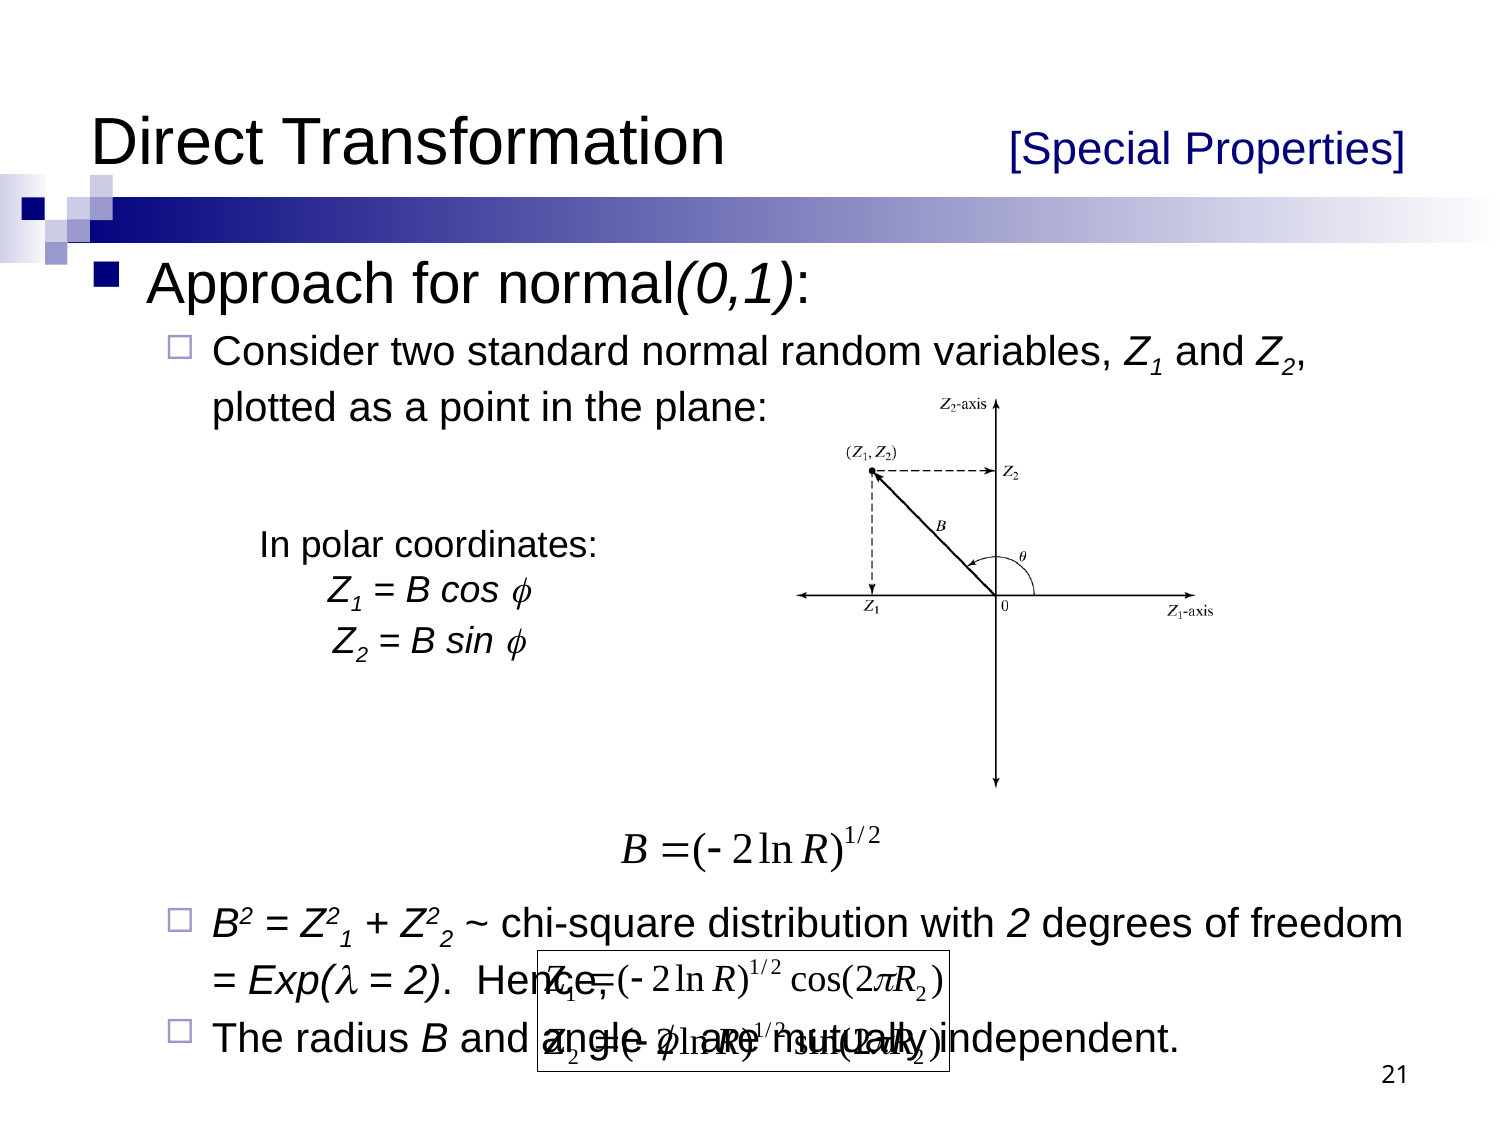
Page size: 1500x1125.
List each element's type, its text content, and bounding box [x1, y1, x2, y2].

text_box In polar coordinates: Z1 = B cos f Z2 = B sin f [244, 512, 613, 675]
slide_number 21 [1074, 1038, 1426, 1101]
picture [796, 393, 1213, 788]
list Approach for normal(0,1): Consider two standard normal random variables, Z1 and Z2, plotted as a point in the plane: B2 = Z21 + Z22 ~ chi-square distribution with 2 degrees of freedom = Exp(l = 2). Hence, The radius B and angle f are mutually independent. [74, 237, 1438, 1038]
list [612, 815, 888, 882]
title Direct Transformation [Special Properties] [74, 74, 1426, 201]
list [537, 949, 951, 1072]
